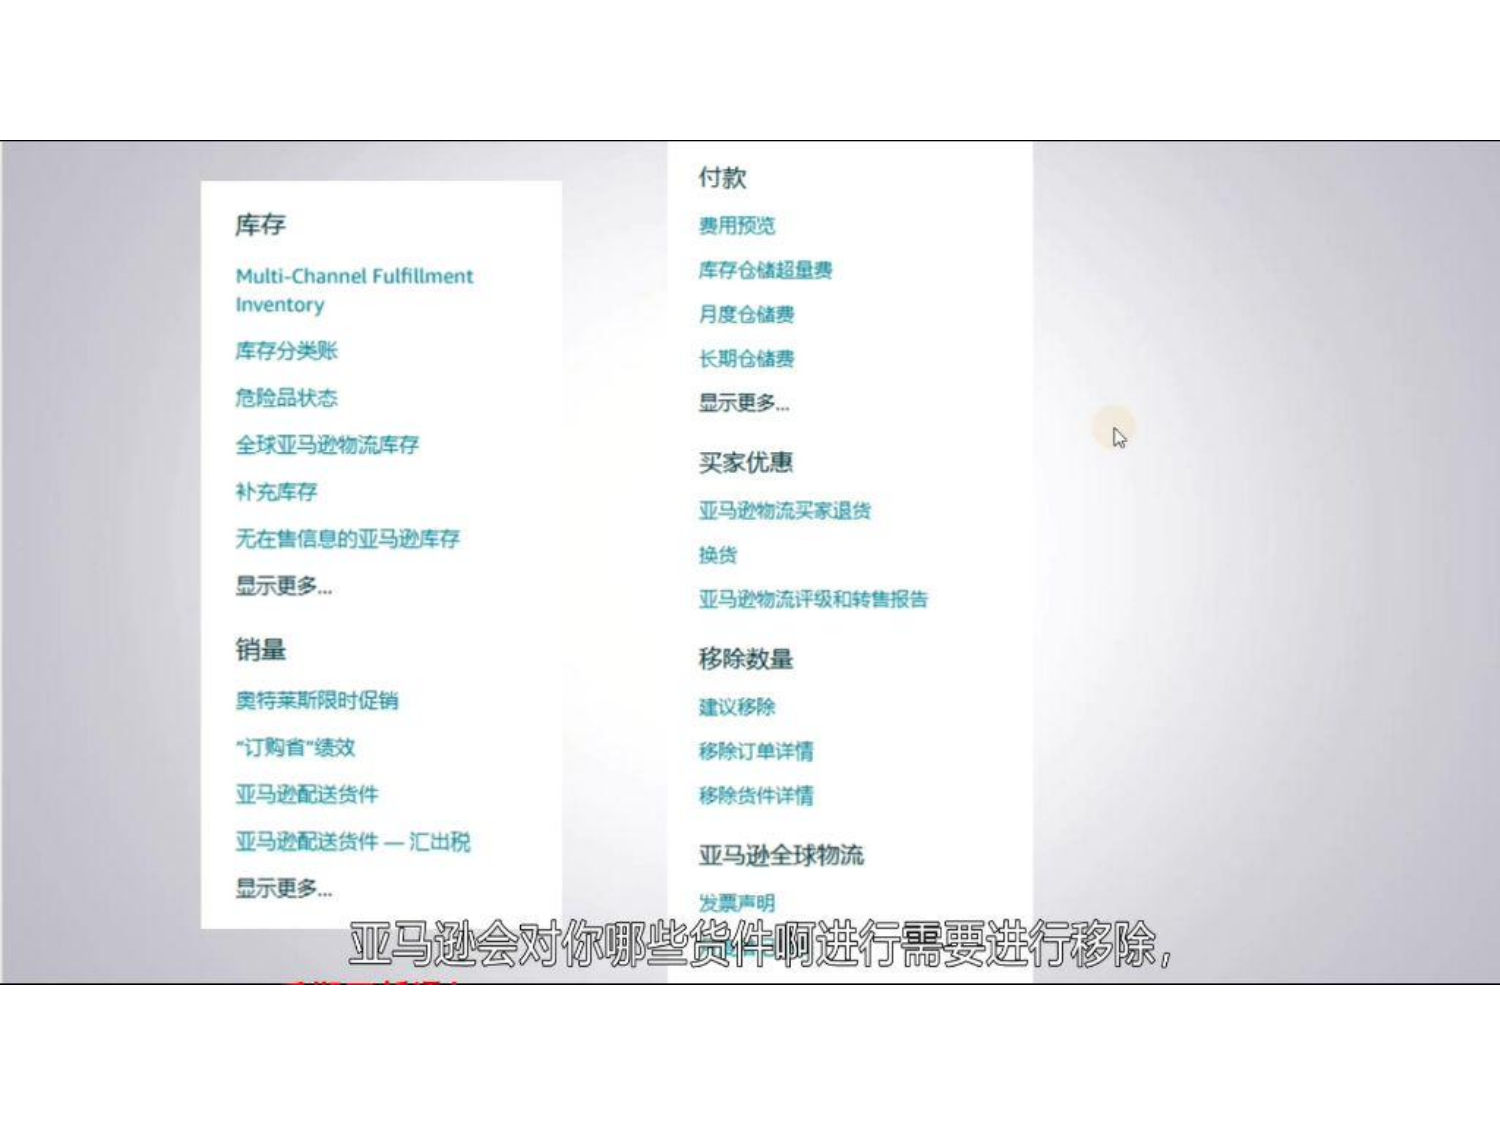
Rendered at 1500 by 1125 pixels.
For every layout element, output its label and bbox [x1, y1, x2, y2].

picture [0, 140, 1500, 985]
